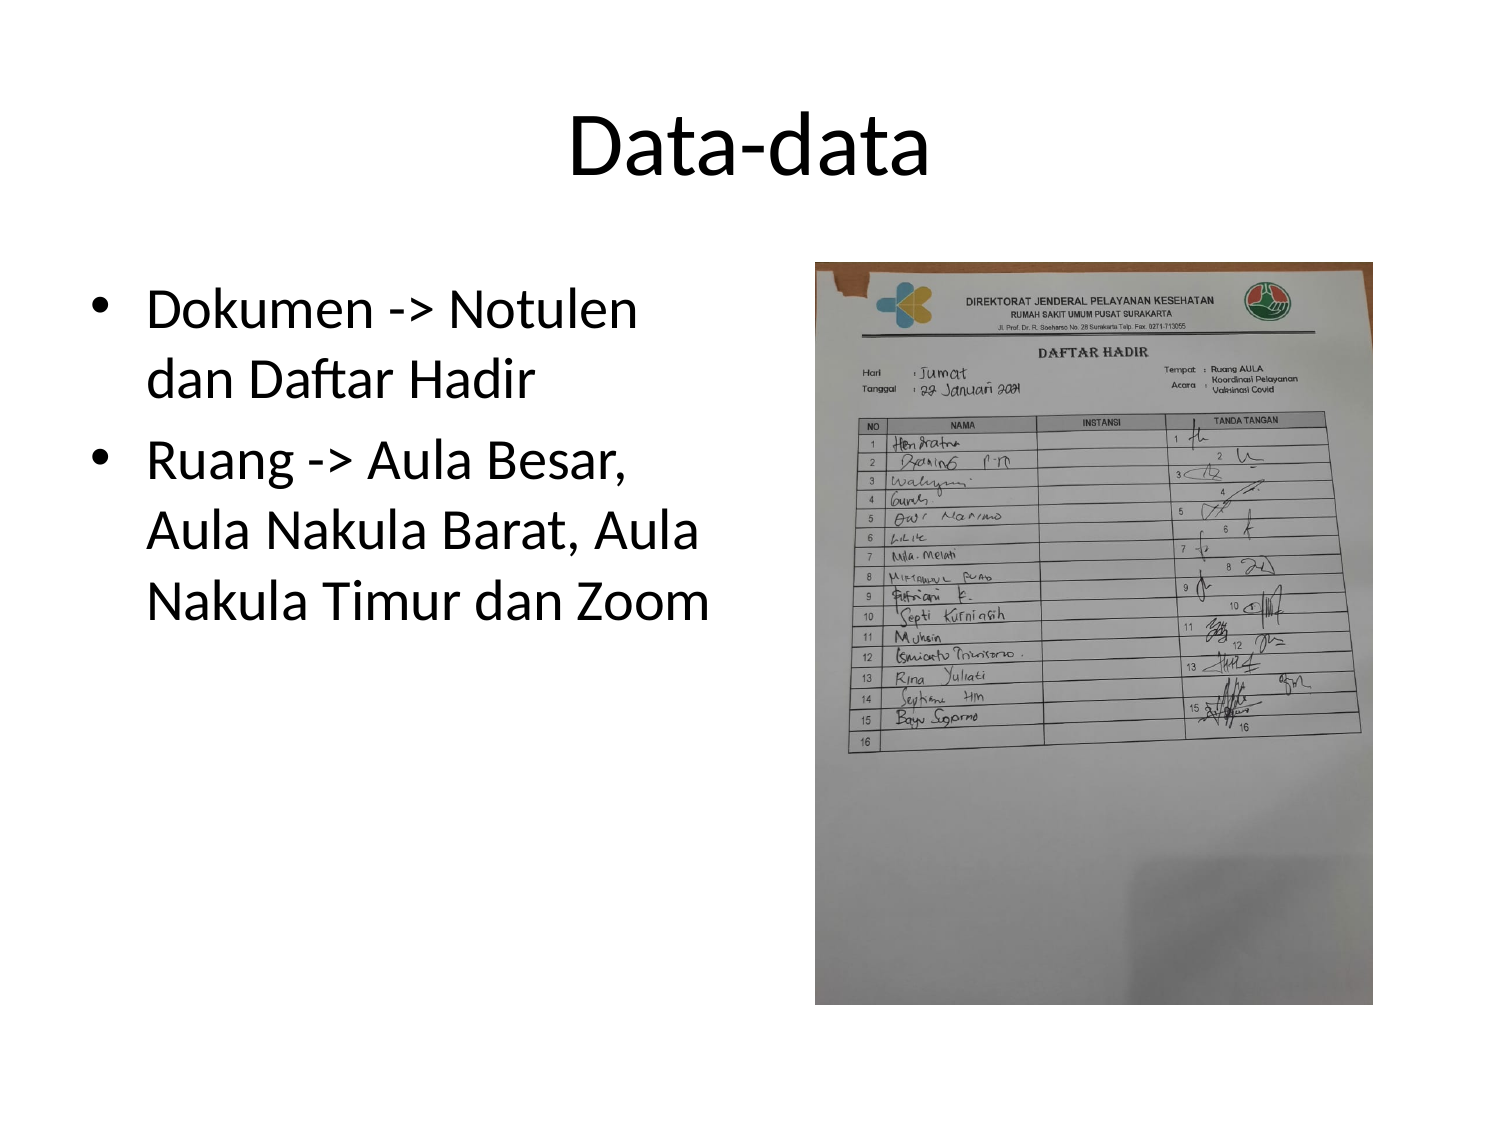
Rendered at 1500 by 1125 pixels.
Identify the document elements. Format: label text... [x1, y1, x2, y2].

title Data-data [75, 45, 1425, 233]
list Dokumen -> Notulen dan Daftar Hadir Ruang -> Aula Besar, Aula Nakula Barat, Aula Nakula Timur dan Zoom [75, 262, 738, 1005]
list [815, 262, 1373, 1006]
